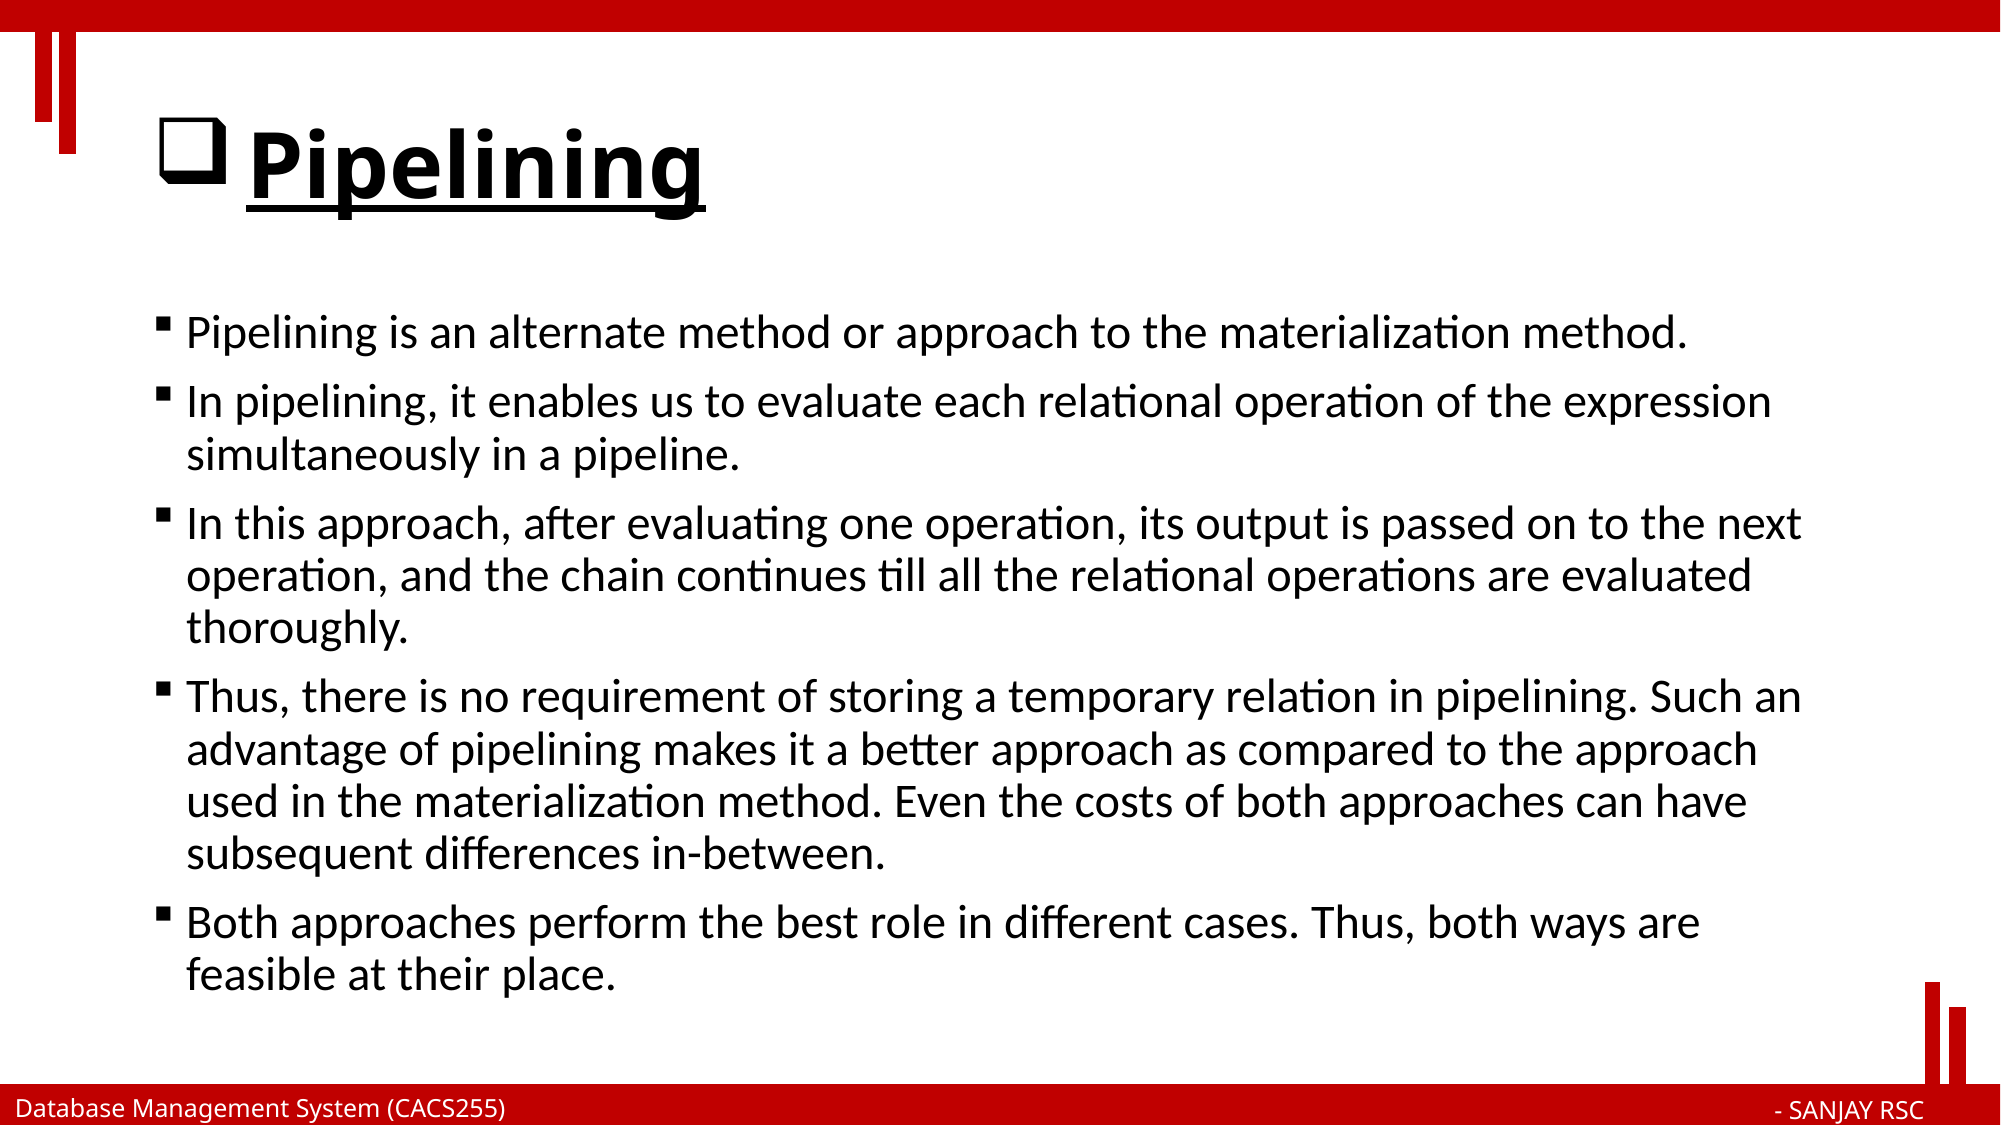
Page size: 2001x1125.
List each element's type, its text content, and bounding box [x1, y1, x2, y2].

list Pipelining is an alternate method or approach to the materialization method. In pipelining, it enables us to evaluate each relational operation of the expression simultaneously in a pipeline. In this approach, after evaluating one operation, its output is passed on to the next operation, and the chain continues till all the relational operations are evaluated thoroughly. Thus, there is no requirement of storing a temporary relation in pipelining. Such an advantage of pipelining makes it a better approach as compared to the approach used in the materialization method. Even the costs of both approaches can have subsequent differences in-between. Both approaches perform the best role in different cases. Thus, both ways are feasible at their place. [137, 299, 1863, 1014]
title Pipelining [137, 59, 1863, 278]
